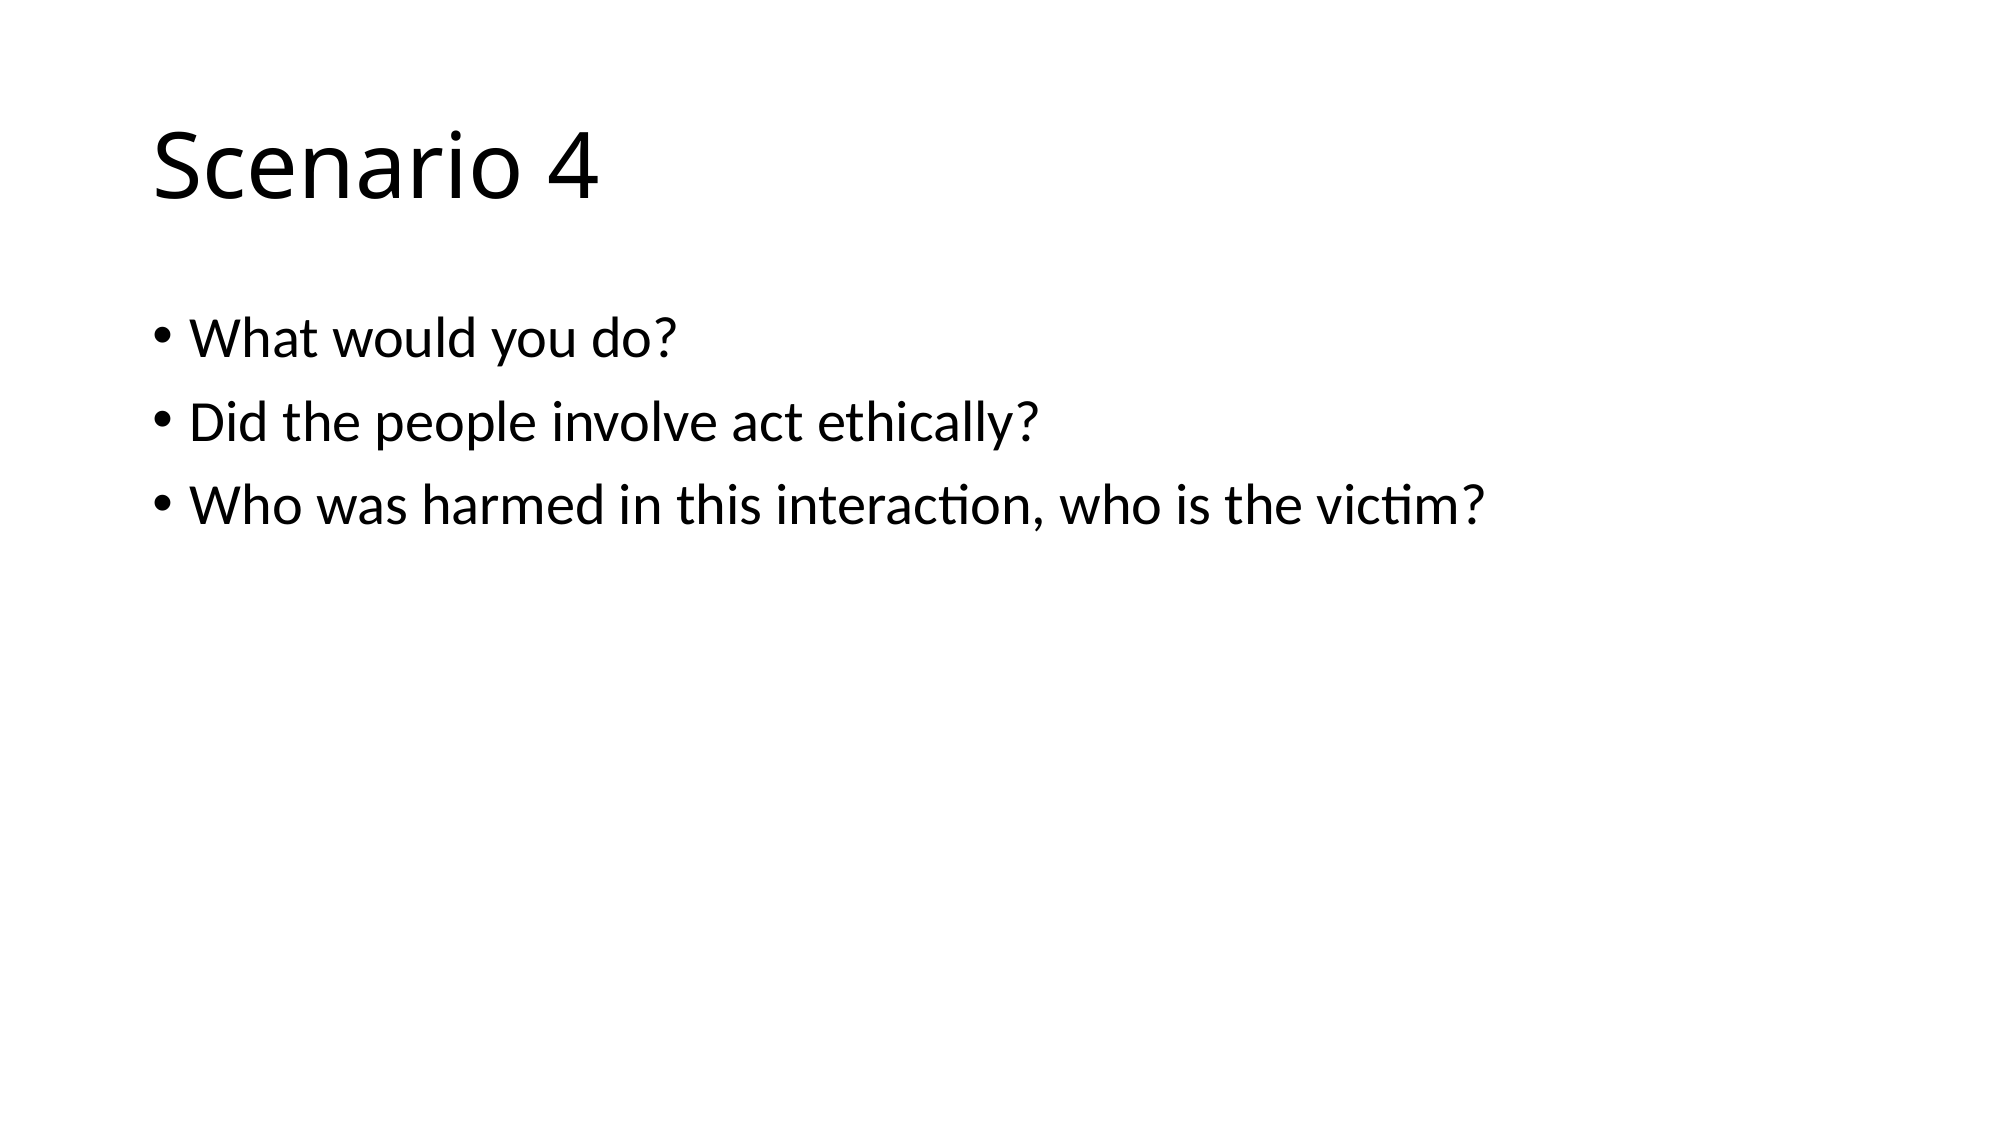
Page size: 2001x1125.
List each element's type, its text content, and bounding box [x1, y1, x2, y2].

list What would you do? Did the people involve act ethically? Who was harmed in this interaction, who is the victim? [137, 299, 1863, 1014]
title Scenario 4 [137, 59, 1863, 278]
